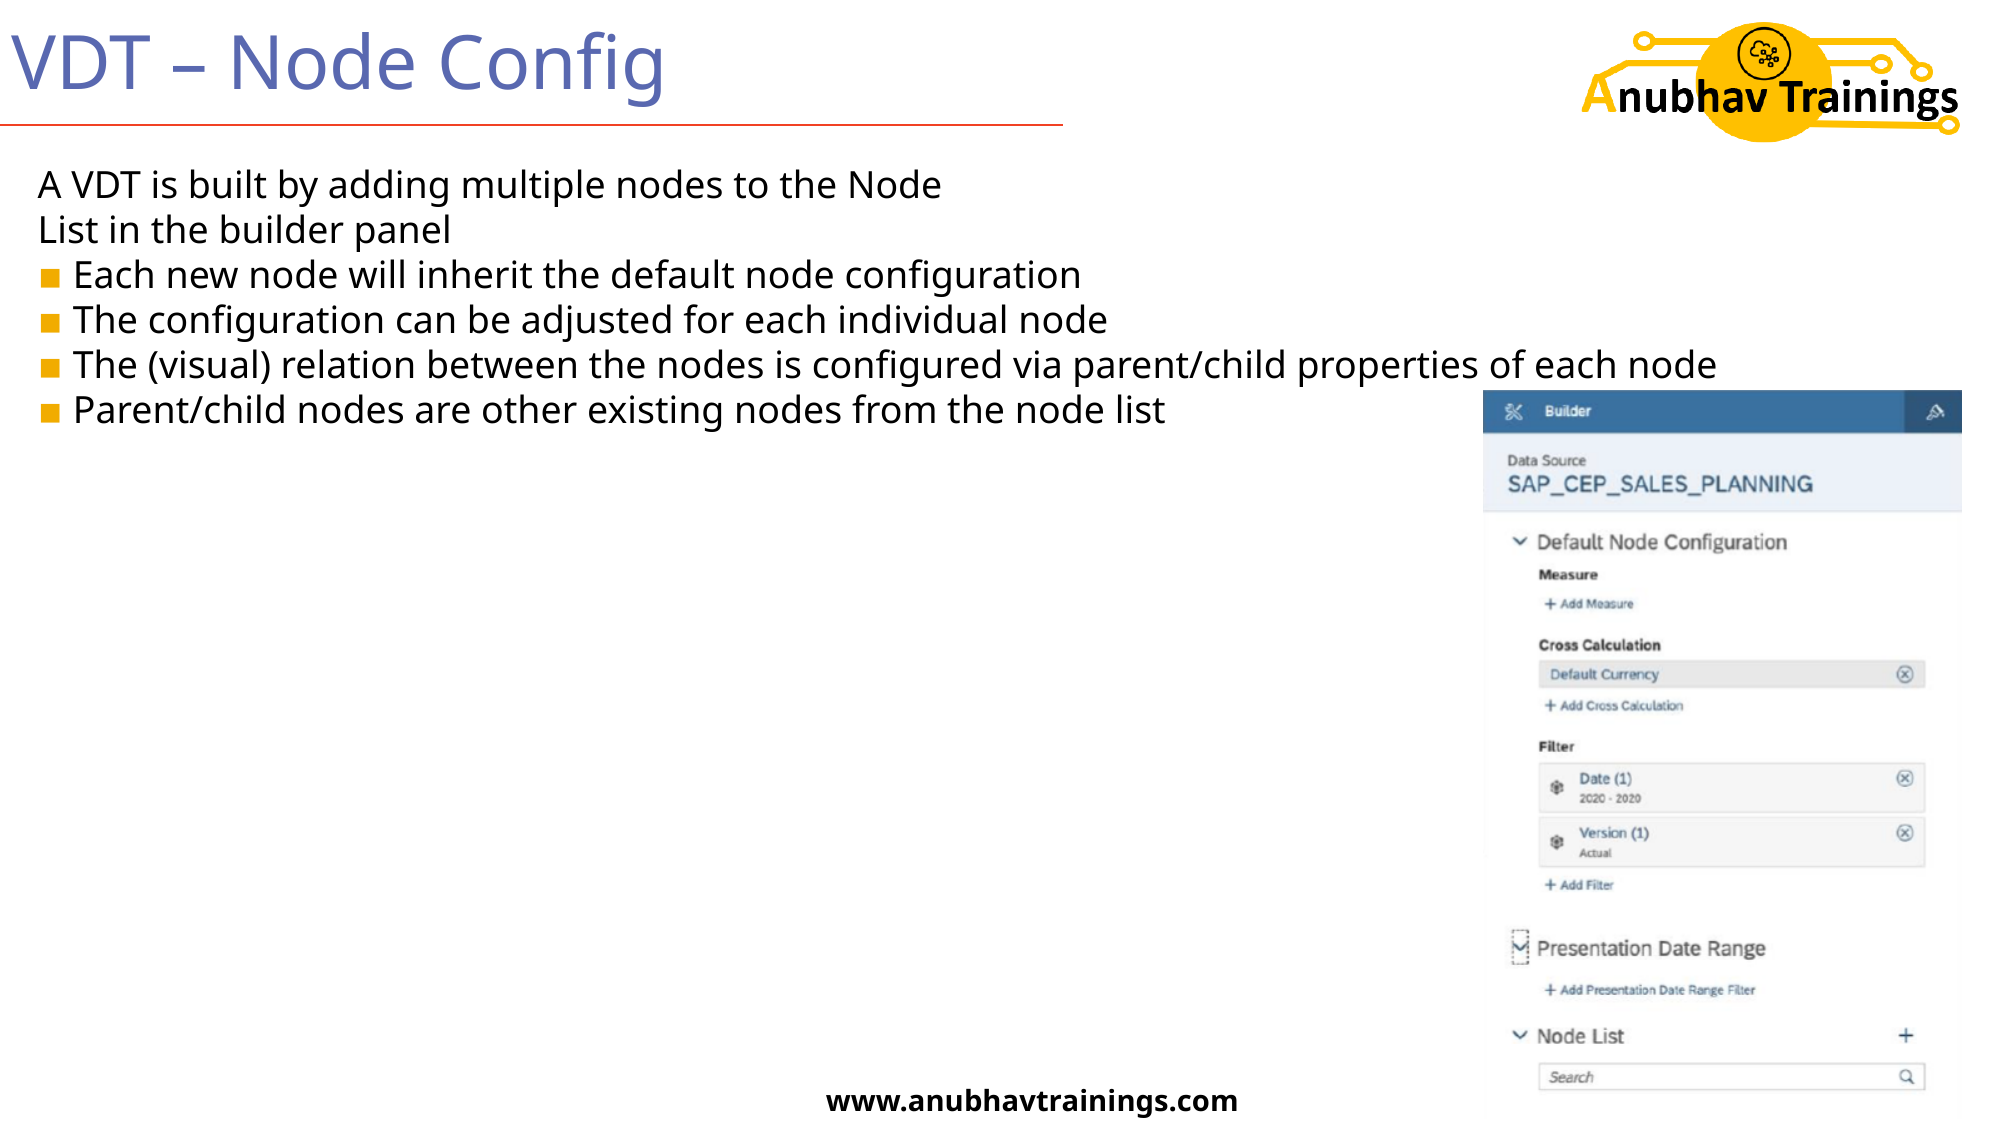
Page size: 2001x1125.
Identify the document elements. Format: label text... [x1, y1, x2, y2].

picture [1483, 390, 1962, 1119]
picture [1578, 17, 1962, 143]
text_box www.anubhavtrainings.com [811, 1074, 1378, 1125]
title VDT – Node Config [0, 6, 1797, 124]
text_box A VDT is built by adding multiple nodes to the Node List in the builder panel ▪ Each new node will inherit the default node configuration ▪ The configuration can be adjusted for each individual node ▪ The (visual) relation between the nodes is configured via parent/child properties of each node ▪ Parent/child nodes are other existing nodes from the node list [22, 154, 1962, 439]
